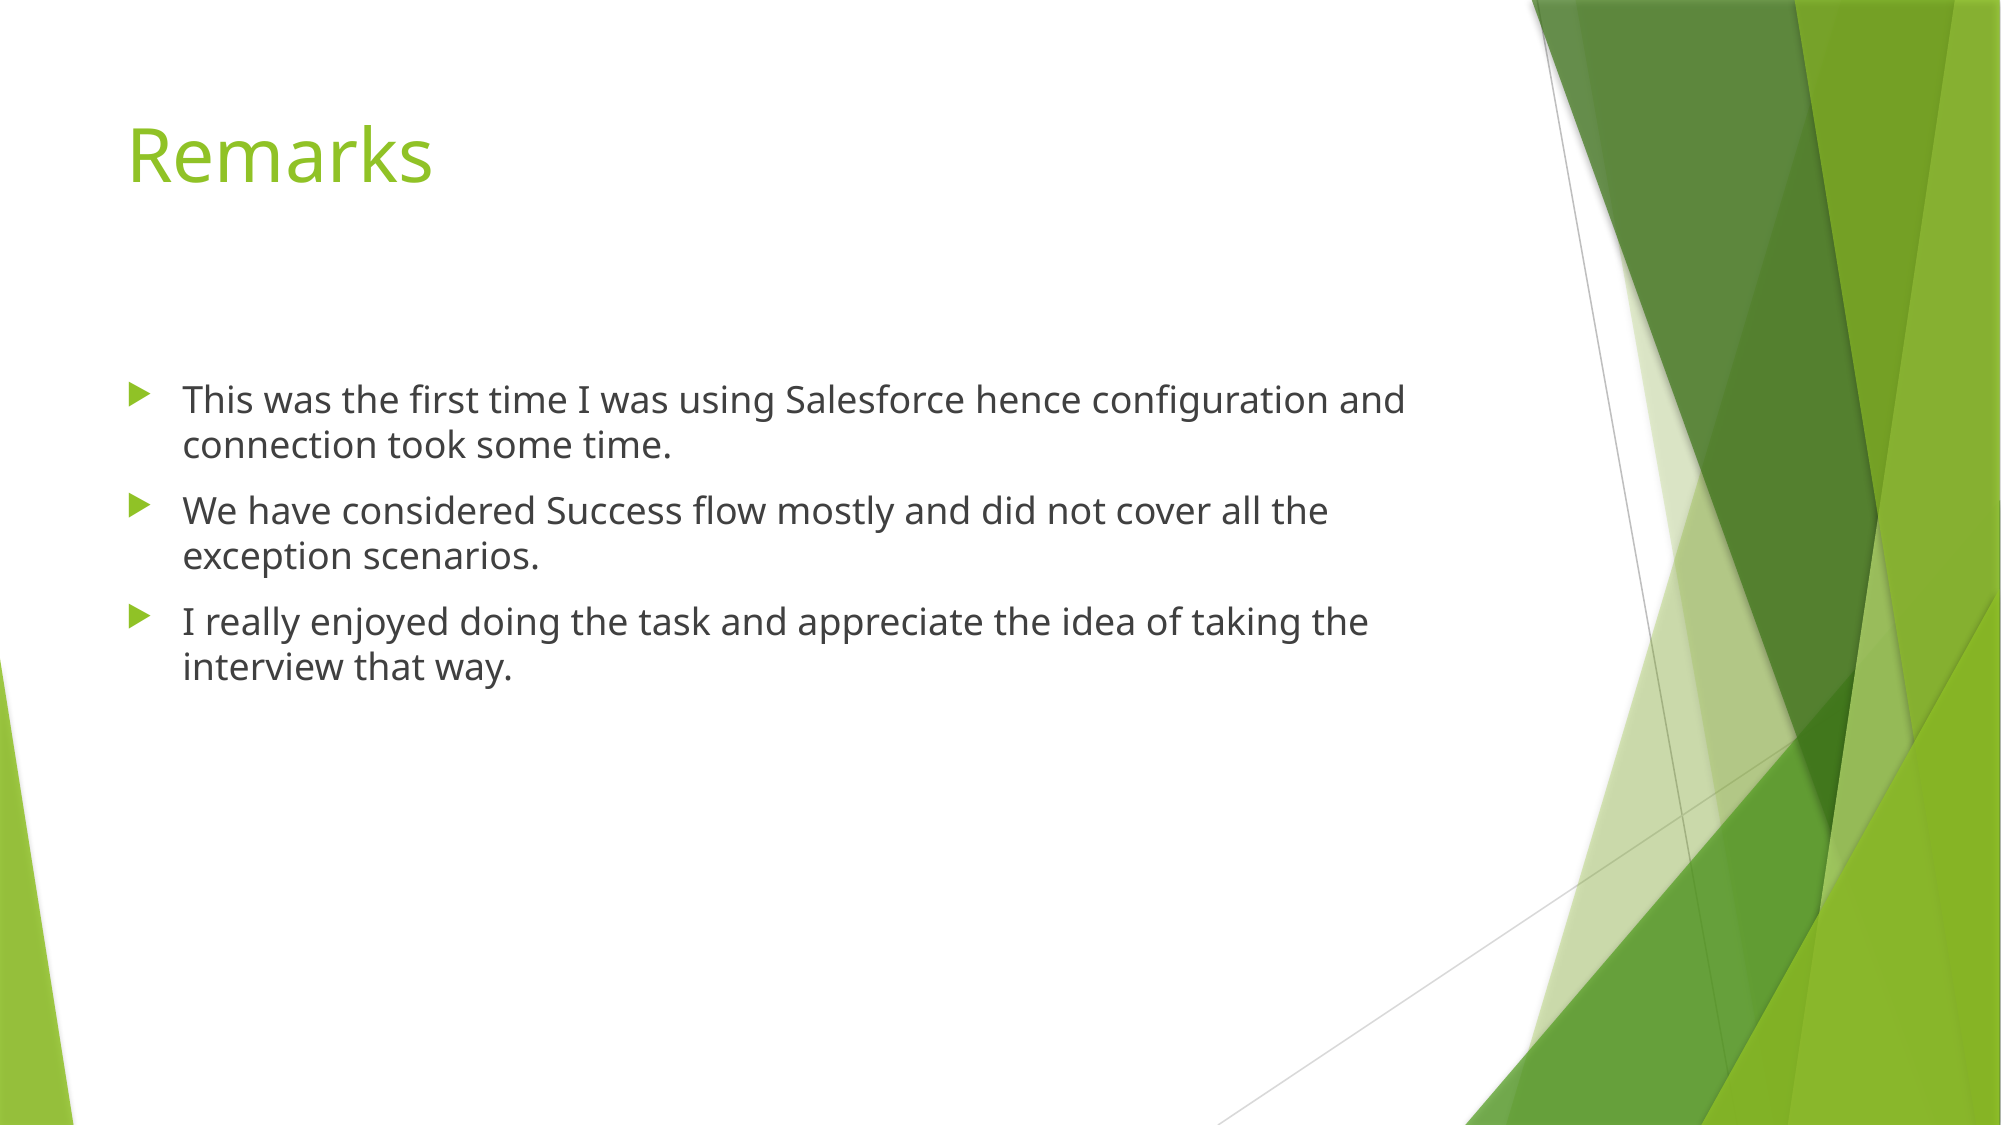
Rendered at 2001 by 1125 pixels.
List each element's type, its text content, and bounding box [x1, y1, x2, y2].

list This was the first time I was using Salesforce hence configuration and connection took some time. We have considered Success flow mostly and did not cover all the exception scenarios. I really enjoyed doing the task and appreciate the idea of taking the interview that way. [111, 368, 1522, 1004]
title Remarks [111, 99, 1522, 317]
